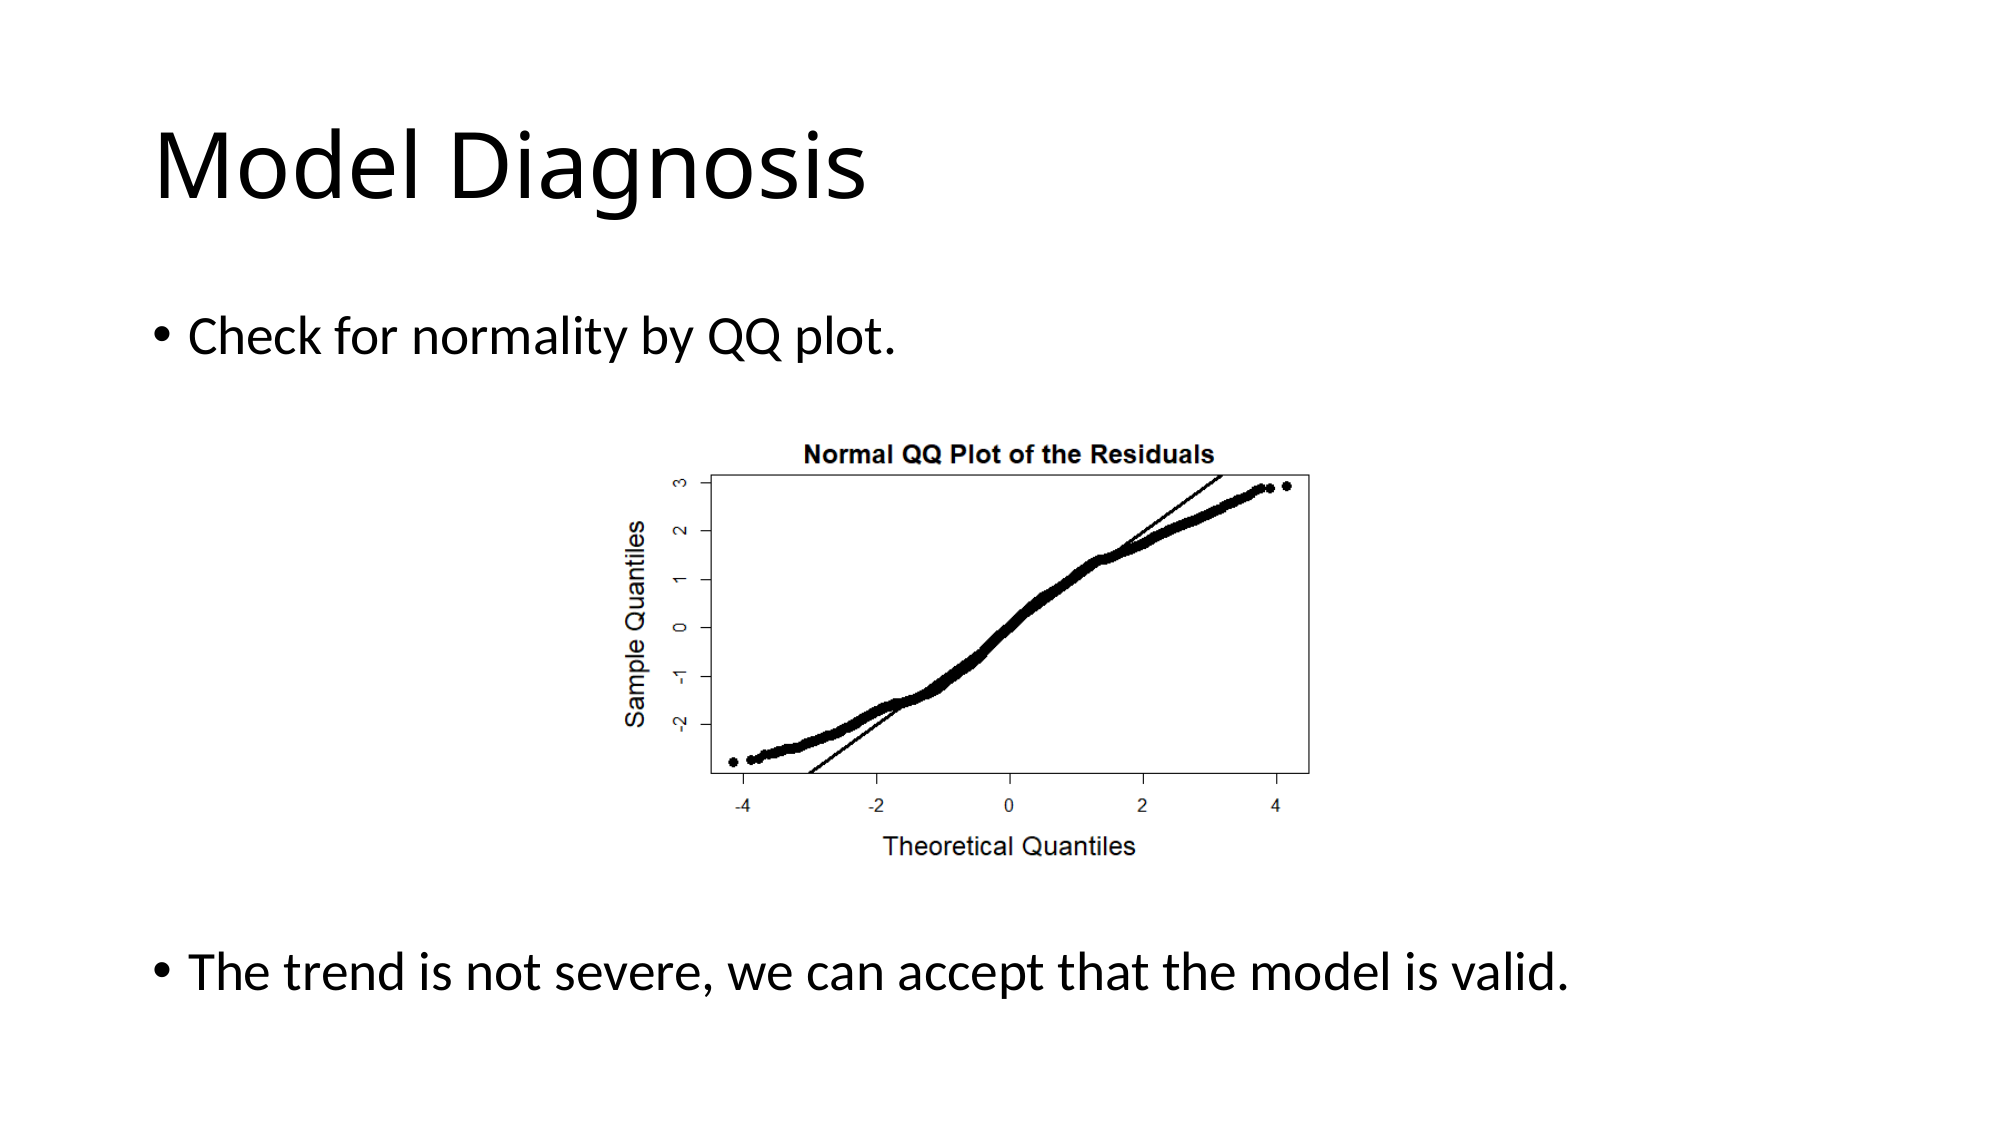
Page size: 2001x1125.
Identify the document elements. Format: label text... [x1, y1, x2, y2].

list Check for normality by QQ plot. The trend is not severe, we can accept that the model is valid. [137, 299, 1863, 1014]
title Model Diagnosis [137, 59, 1863, 278]
picture [624, 430, 1354, 882]
